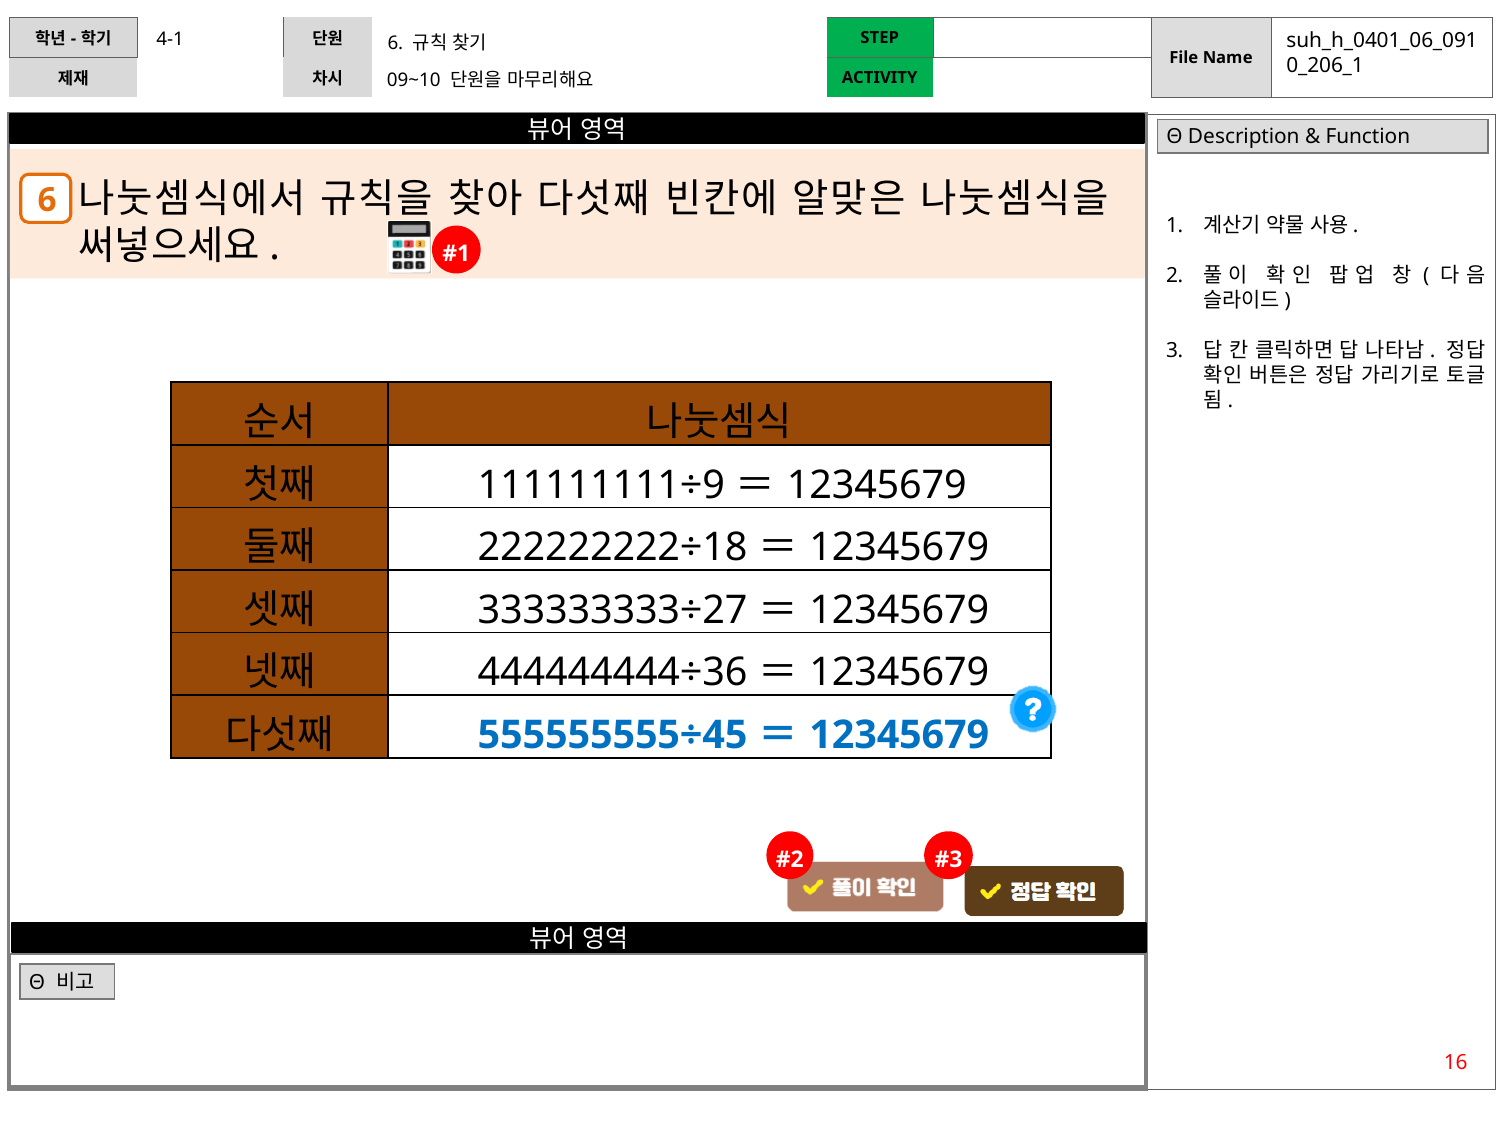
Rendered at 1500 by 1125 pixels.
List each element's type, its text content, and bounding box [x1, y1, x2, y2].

table_cell 222222222÷18＝12345679 [389, 508, 1050, 569]
text_box 계산기 약물 사용. 풀이 확인 팝업 창(다음 슬라이드) 답 칸 클릭하면 답 나타남. 정답 확인 버튼은 정답 가리기로 토글 됨. [1151, 179, 1500, 419]
table_cell 첫째 [172, 446, 387, 507]
text_box 09~10 단원을 마무리해요 [372, 60, 821, 96]
text_box #1 [437, 223, 483, 276]
picture [387, 220, 432, 274]
table_header 나눗셈식 [389, 383, 1050, 444]
picture [784, 858, 944, 913]
table_cell 둘째 [172, 508, 387, 569]
text_box 나눗셈식에서 규칙을 찾아 다섯째 빈칸에 알맞은 나눗셈식을 써넣으세요. [63, 165, 1126, 275]
table_cell 셋째 [172, 571, 387, 632]
picture [1003, 680, 1064, 739]
text_box [8, 147, 1147, 280]
table_cell 555555555÷45＝12345679 [389, 696, 1050, 757]
table_header 순서 [172, 383, 387, 444]
table_cell 다섯째 [172, 696, 387, 757]
table_cell 444444444÷36＝12345679 [389, 633, 1050, 694]
text_box 4-1 [141, 18, 284, 55]
text_box 6 [18, 172, 63, 225]
table_cell 111111111÷9＝12345679 [389, 446, 1050, 507]
text_box #3 [922, 829, 975, 882]
table_header Θ Description & Function [1158, 120, 1487, 152]
text_box 6. 규칙 찾기 [372, 23, 828, 48]
text_box #2 [764, 829, 816, 879]
table_cell 넷째 [172, 633, 387, 694]
table_cell 333333333÷27＝12345679 [389, 571, 1050, 632]
text_box suh_h_0401_06_0910_206_1 [1271, 18, 1500, 84]
picture [963, 863, 1126, 918]
